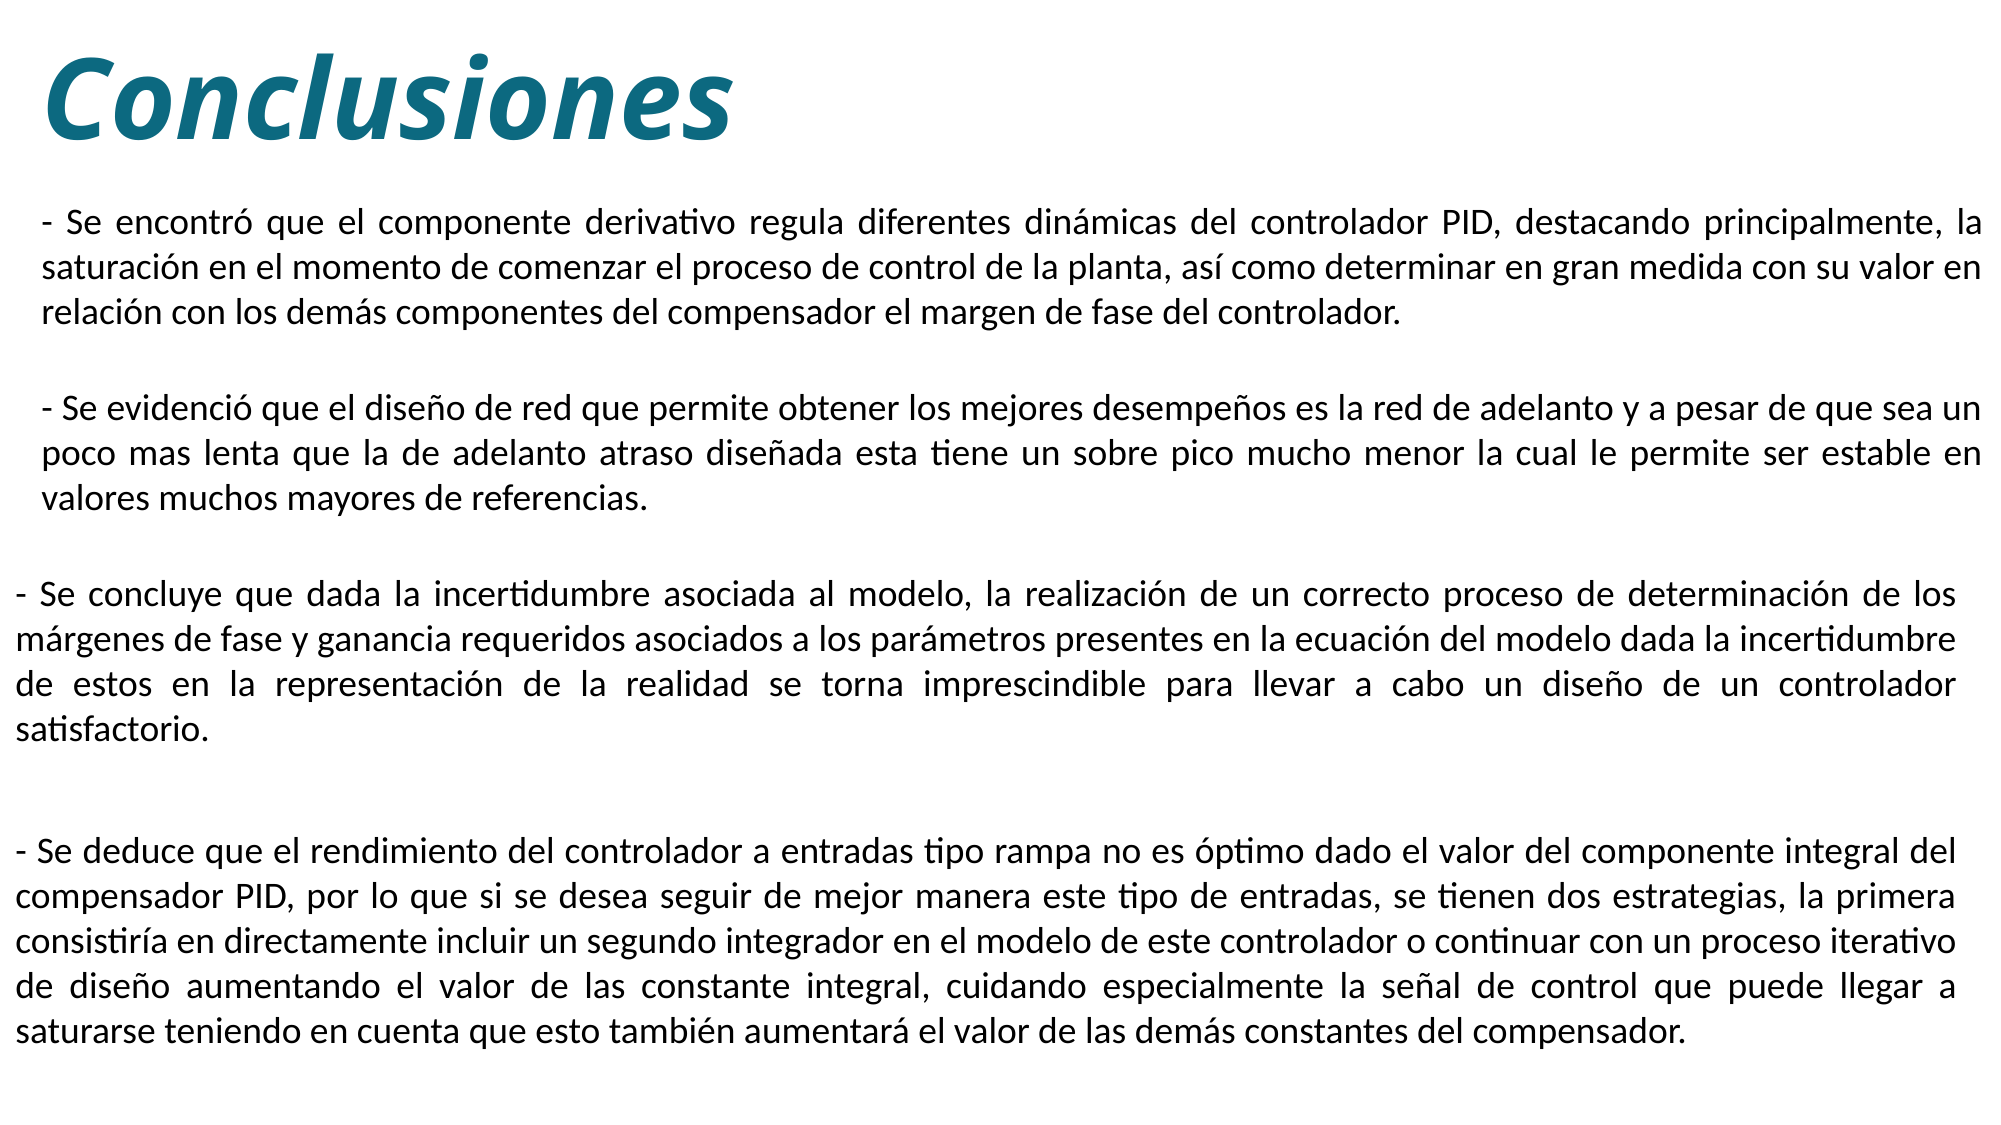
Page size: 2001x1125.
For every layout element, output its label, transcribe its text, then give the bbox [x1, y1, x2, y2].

text_box - Se deduce que el rendimiento del controlador a entradas tipo rampa no es óptimo dado el valor del componente integral del compensador PID, por lo que si se desea seguir de mejor manera este tipo de entradas, se tienen dos estrategias, la primera consistiría en directamente incluir un segundo integrador en el modelo de este controlador o continuar con un proceso iterativo de diseño aumentando el valor de las constante integral, cuidando especialmente la señal de control que puede llegar a saturarse teniendo en cuenta que esto también aumentará el valor de las demás constantes del compensador. [0, 818, 1974, 1059]
text_box Conclusiones [26, 19, 2000, 170]
text_box - Se evidenció que el diseño de red que permite obtener los mejores desempeños es la red de adelanto y a pesar de que sea un poco mas lenta que la de adelanto atraso diseñada esta tiene un sobre pico mucho menor la cual le permite ser estable en valores muchos mayores de referencias. [26, 375, 2000, 526]
text_box - Se concluye que dada la incertidumbre asociada al modelo, la realización de un correcto proceso de determinación de los márgenes de fase y ganancia requeridos asociados a los parámetros presentes en la ecuación del modelo dada la incertidumbre de estos en la representación de la realidad se torna imprescindible para llevar a cabo un diseño de un controlador satisfactorio. [0, 561, 1974, 757]
text_box - Se encontró que el componente derivativo regula diferentes dinámicas del controlador PID, destacando principalmente, la saturación en el momento de comenzar el proceso de control de la planta, así como determinar en gran medida con su valor en relación con los demás componentes del compensador el margen de fase del controlador. [26, 189, 2000, 340]
